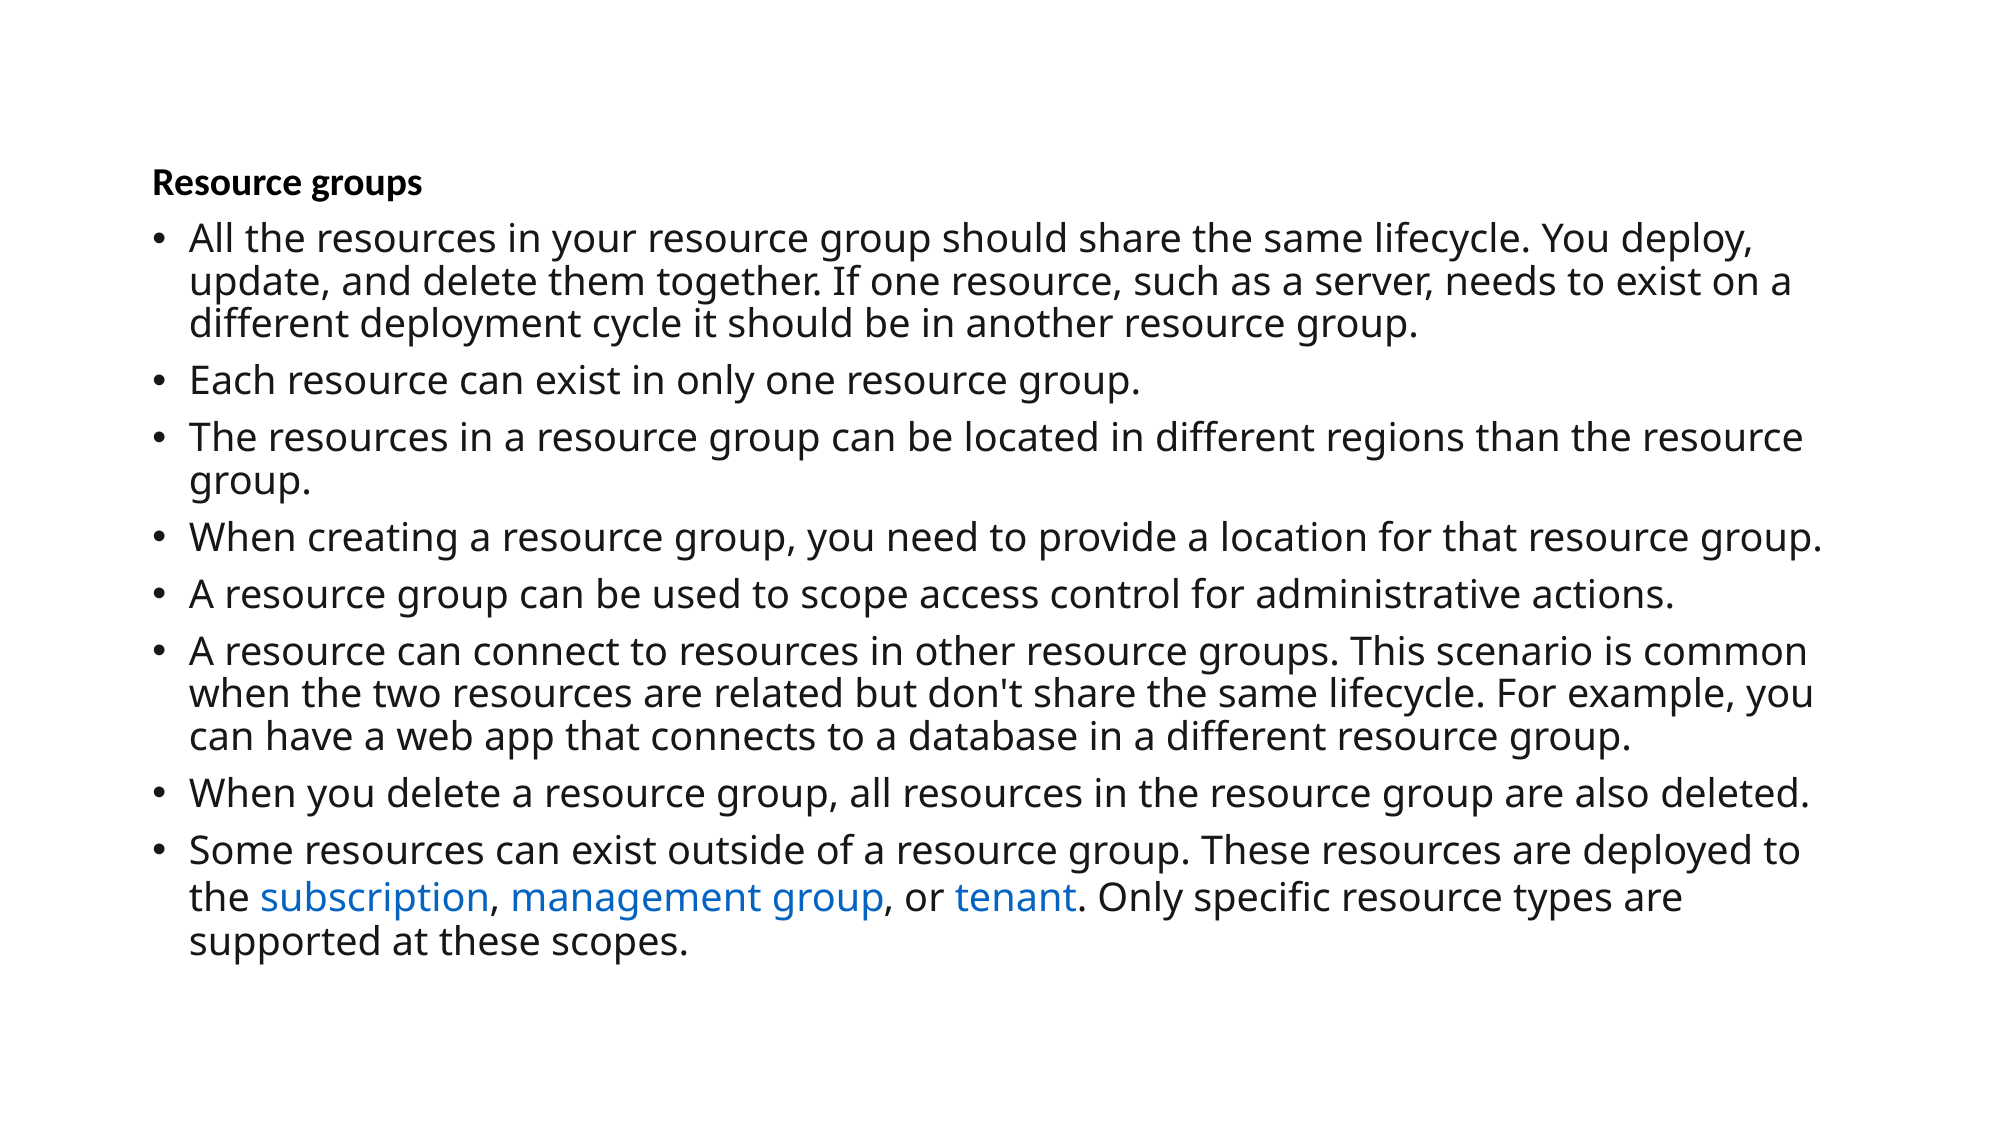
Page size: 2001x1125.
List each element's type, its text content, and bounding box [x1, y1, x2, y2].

list Resource groups All the resources in your resource group should share the same lifecycle. You deploy, update, and delete them together. If one resource, such as a server, needs to exist on a different deployment cycle it should be in another resource group. Each resource can exist in only one resource group. The resources in a resource group can be located in different regions than the resource group. When creating a resource group, you need to provide a location for that resource group. A resource group can be used to scope access control for administrative actions. A resource can connect to resources in other resource groups. This scenario is common when the two resources are related but don't share the same lifecycle. For example, you can have a web app that connects to a database in a different resource group. When you delete a resource group, all resources in the resource group are also deleted. Some resources can exist outside of a resource group. These resources are deployed to the subscription, management group, or tenant. Only specific resource types are supported at these scopes. [137, 154, 1863, 1014]
